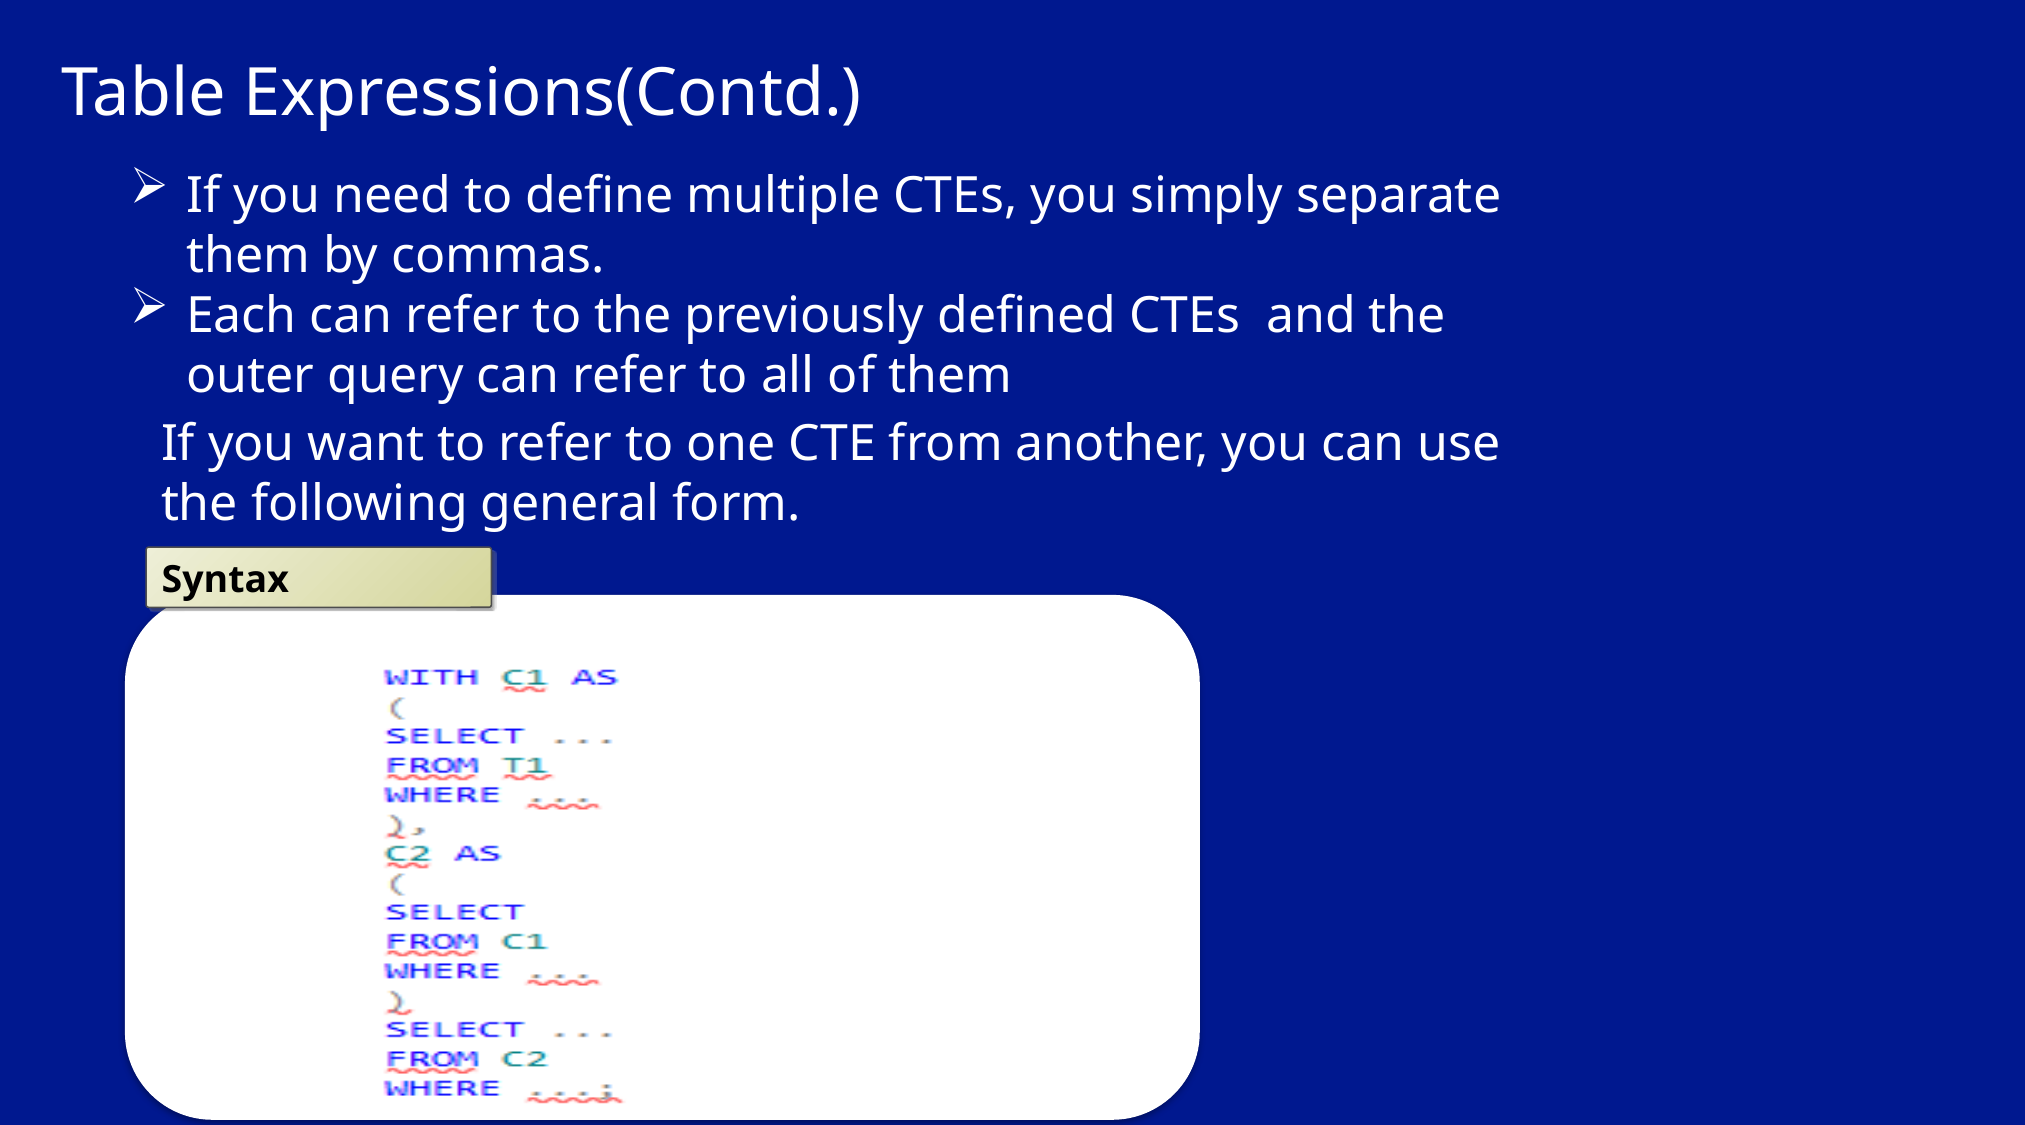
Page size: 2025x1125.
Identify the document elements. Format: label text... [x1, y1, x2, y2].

text_box If you want to refer to one CTE from another, you can use the following general form. [146, 403, 1559, 539]
text_box If you need to define multiple CTEs, you simply separate them by commas. Each can refer to the previously defined CTEs and the outer query can refer to all of them [115, 154, 1591, 410]
picture [211, 619, 813, 1118]
text_box Syntax [146, 547, 492, 608]
text_box Table Expressions(Contd.) [46, 41, 878, 137]
text_box [124, 594, 1201, 1121]
